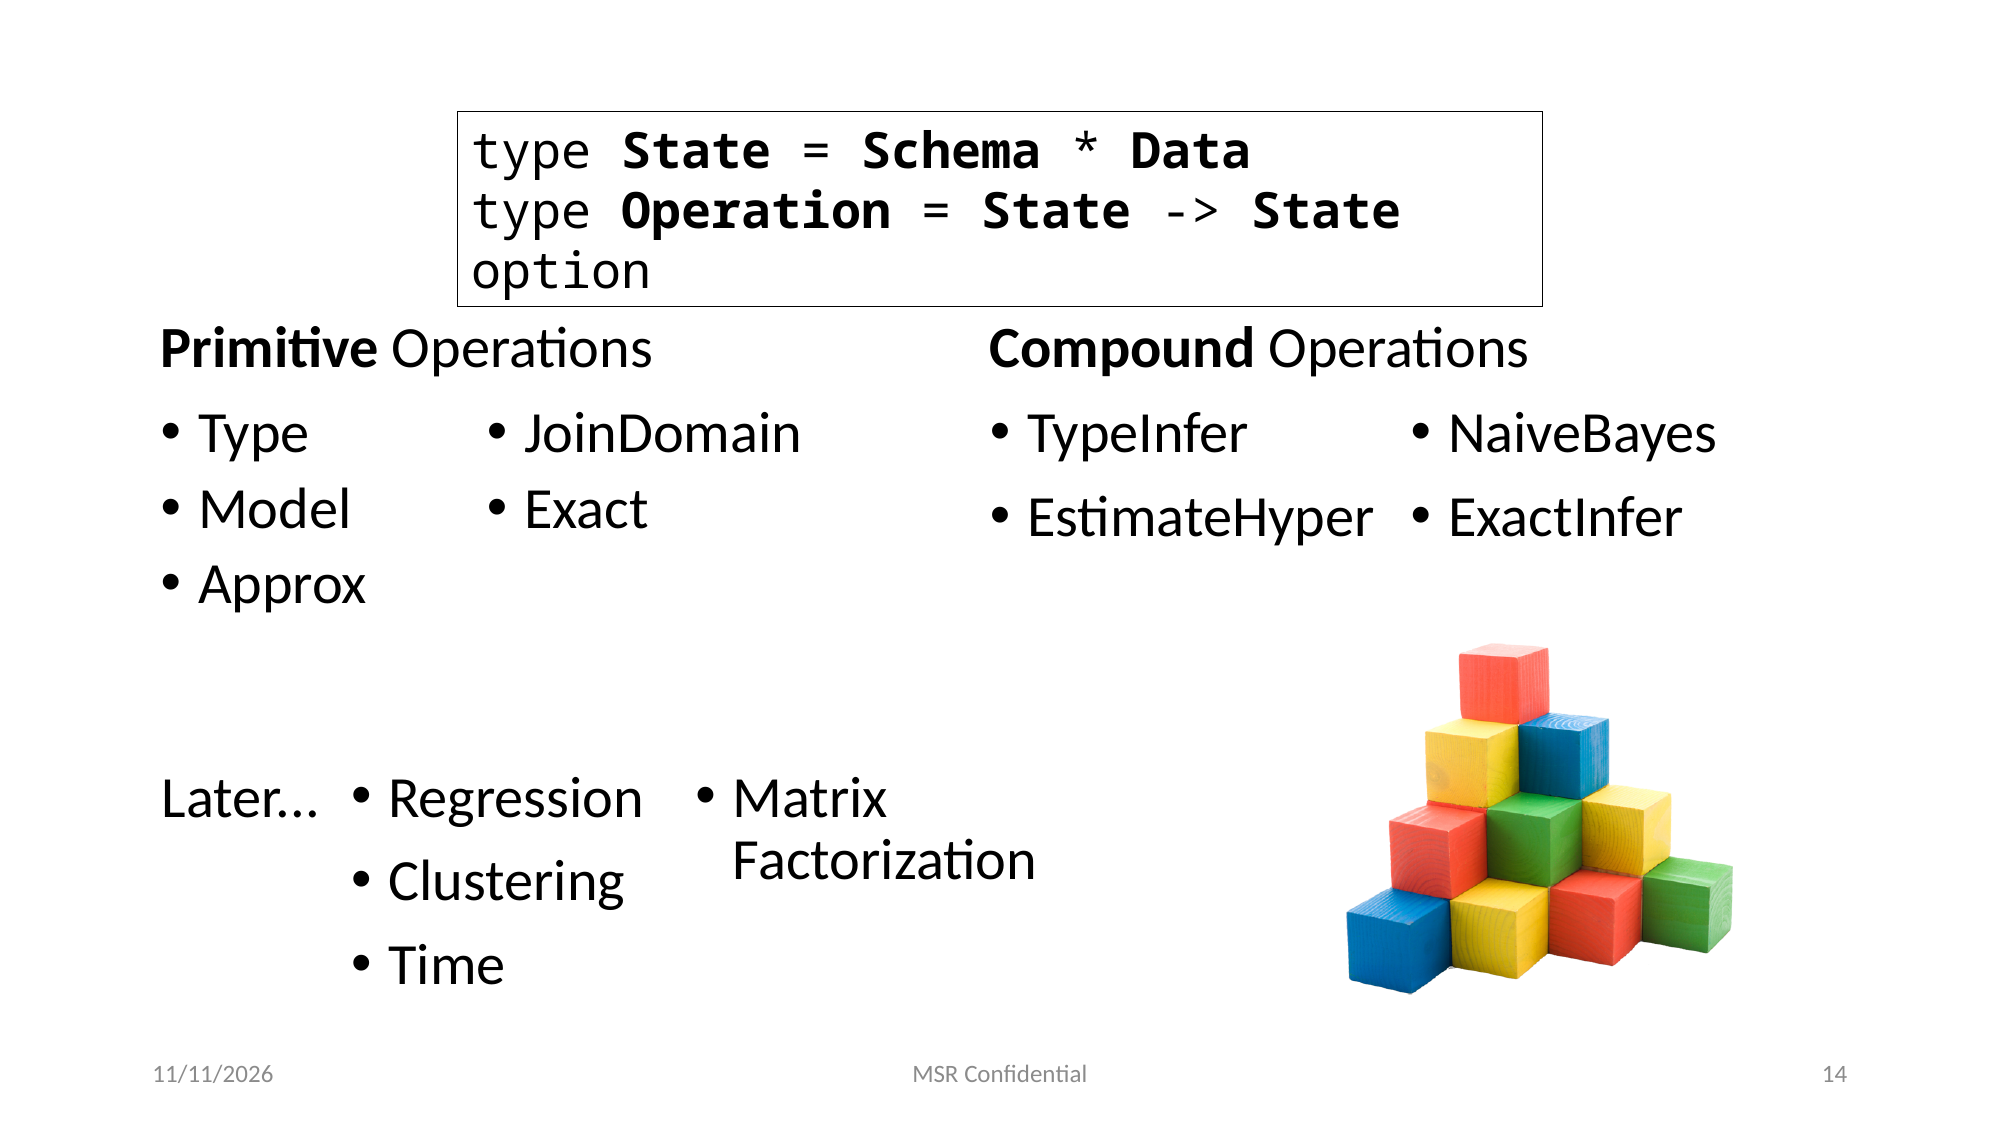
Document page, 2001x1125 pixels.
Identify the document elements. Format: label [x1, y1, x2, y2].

text_box [975, 310, 1975, 388]
footer [662, 1052, 1338, 1103]
slide_number [137, 1042, 588, 1103]
text_box [974, 395, 1847, 688]
text_box [146, 759, 1399, 1052]
picture [1346, 643, 1733, 998]
slide_number [1412, 1042, 1863, 1103]
text_box [145, 395, 828, 671]
list [145, 310, 808, 395]
text_box [457, 111, 1543, 307]
